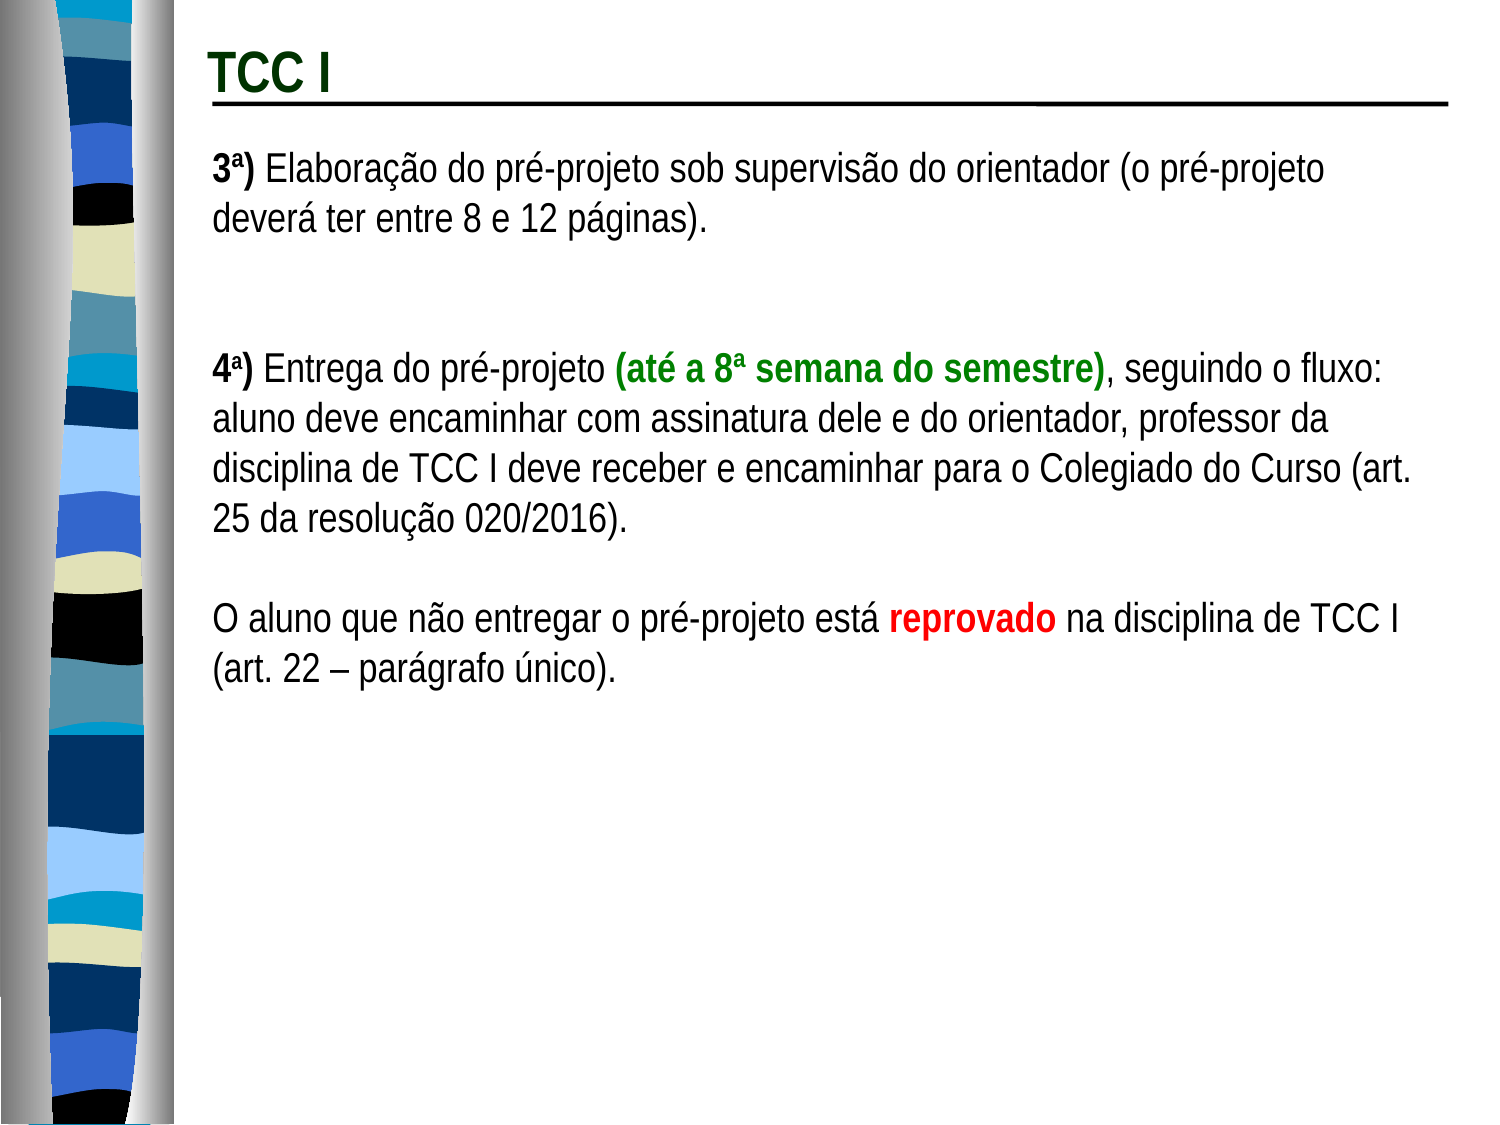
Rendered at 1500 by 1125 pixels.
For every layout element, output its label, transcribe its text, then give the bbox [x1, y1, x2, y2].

text_box TCC I [192, 18, 1468, 119]
text_box 3ª) Elaboração do pré-projeto sob supervisão do orientador (o pré-projeto deverá ter entre 8 e 12 páginas). 4a) Entrega do pré-projeto (até a 8ª semana do semestre), seguindo o fluxo: aluno deve encaminhar com assinatura dele e do orientador, professor da disciplina de TCC I deve receber e encaminhar para o Colegiado do Curso (art. 25 da resolução 020/2016). O aluno que não entregar o pré-projeto está reprovado na disciplina de TCC I (art. 22 – parágrafo único). [197, 133, 1449, 699]
